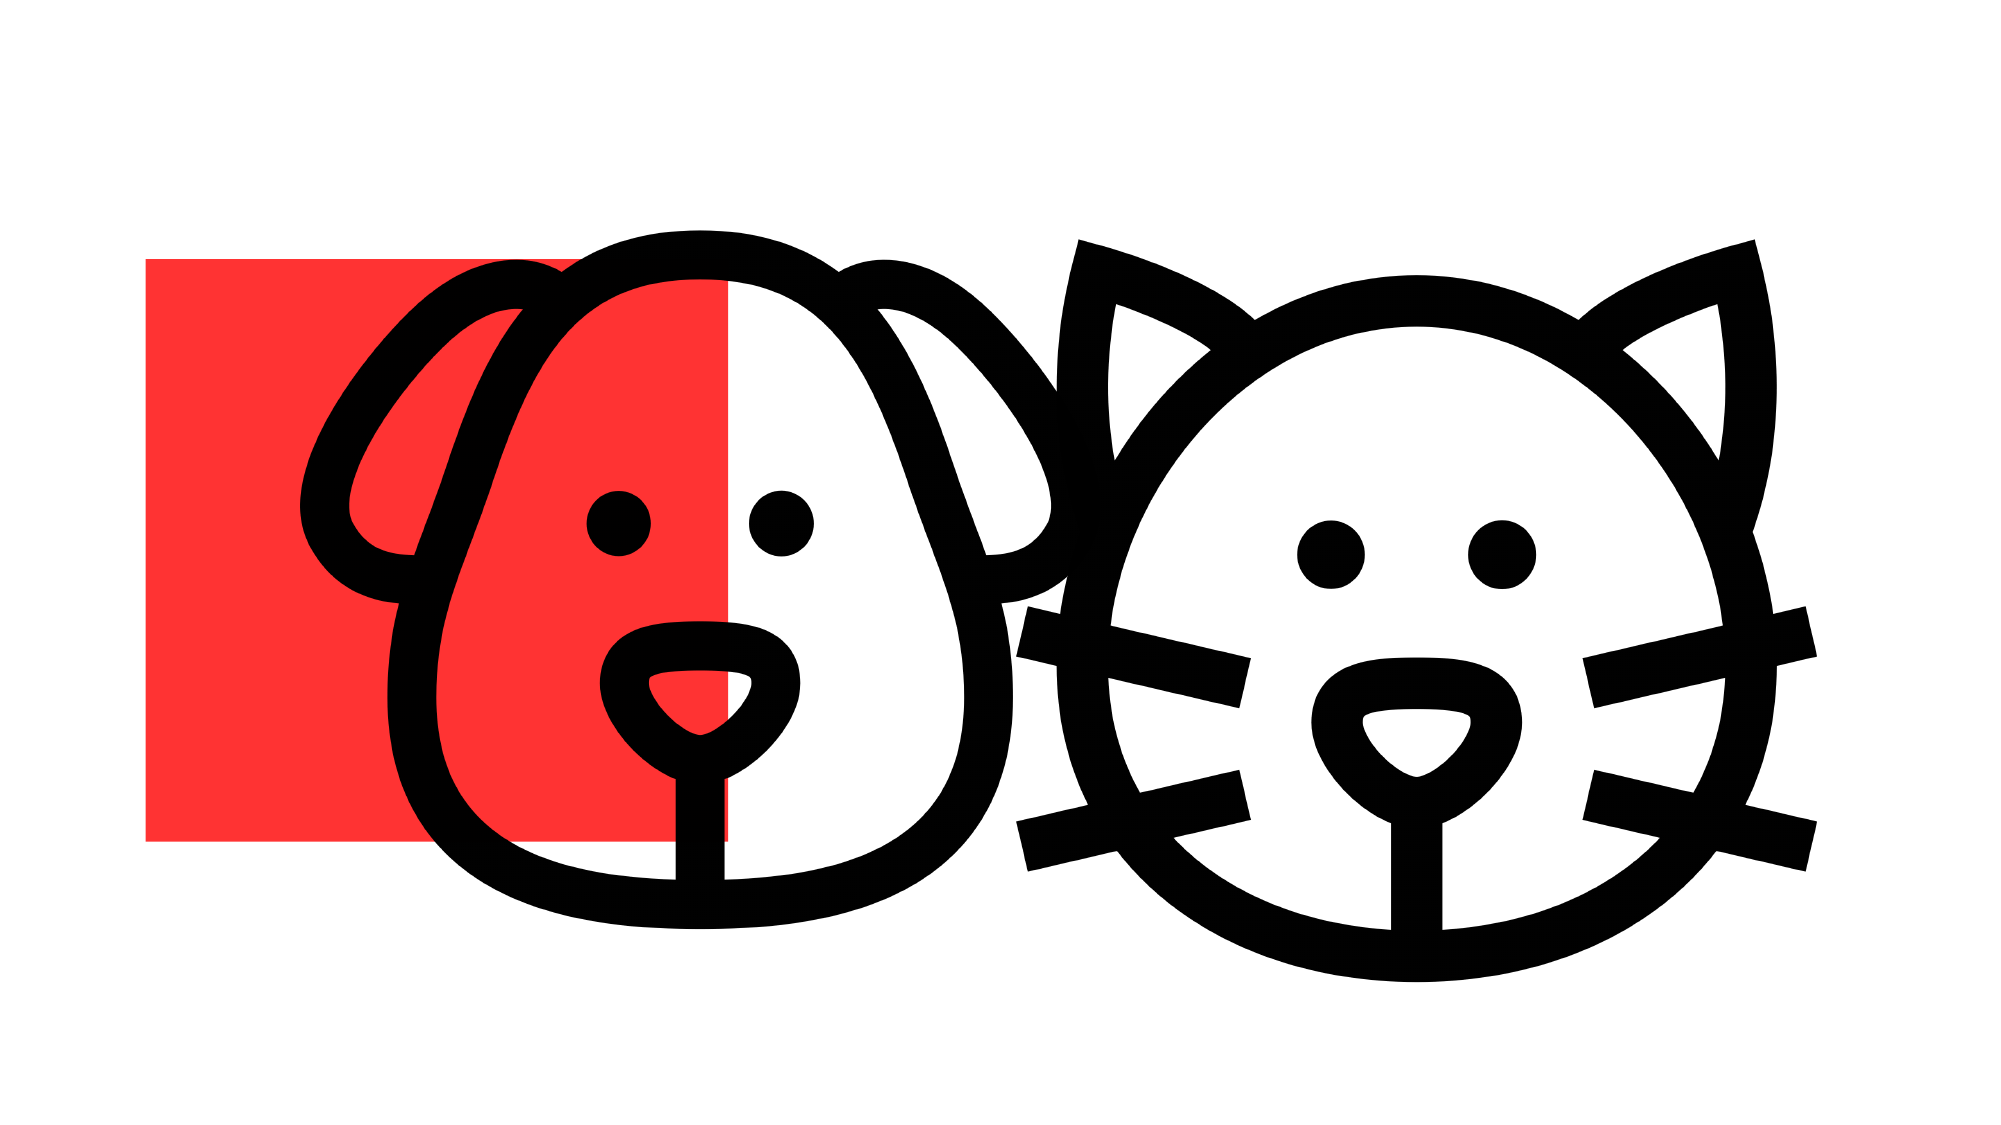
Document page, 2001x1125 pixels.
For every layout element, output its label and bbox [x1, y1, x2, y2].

text_box [145, 258, 299, 843]
picture [299, 179, 1817, 1011]
